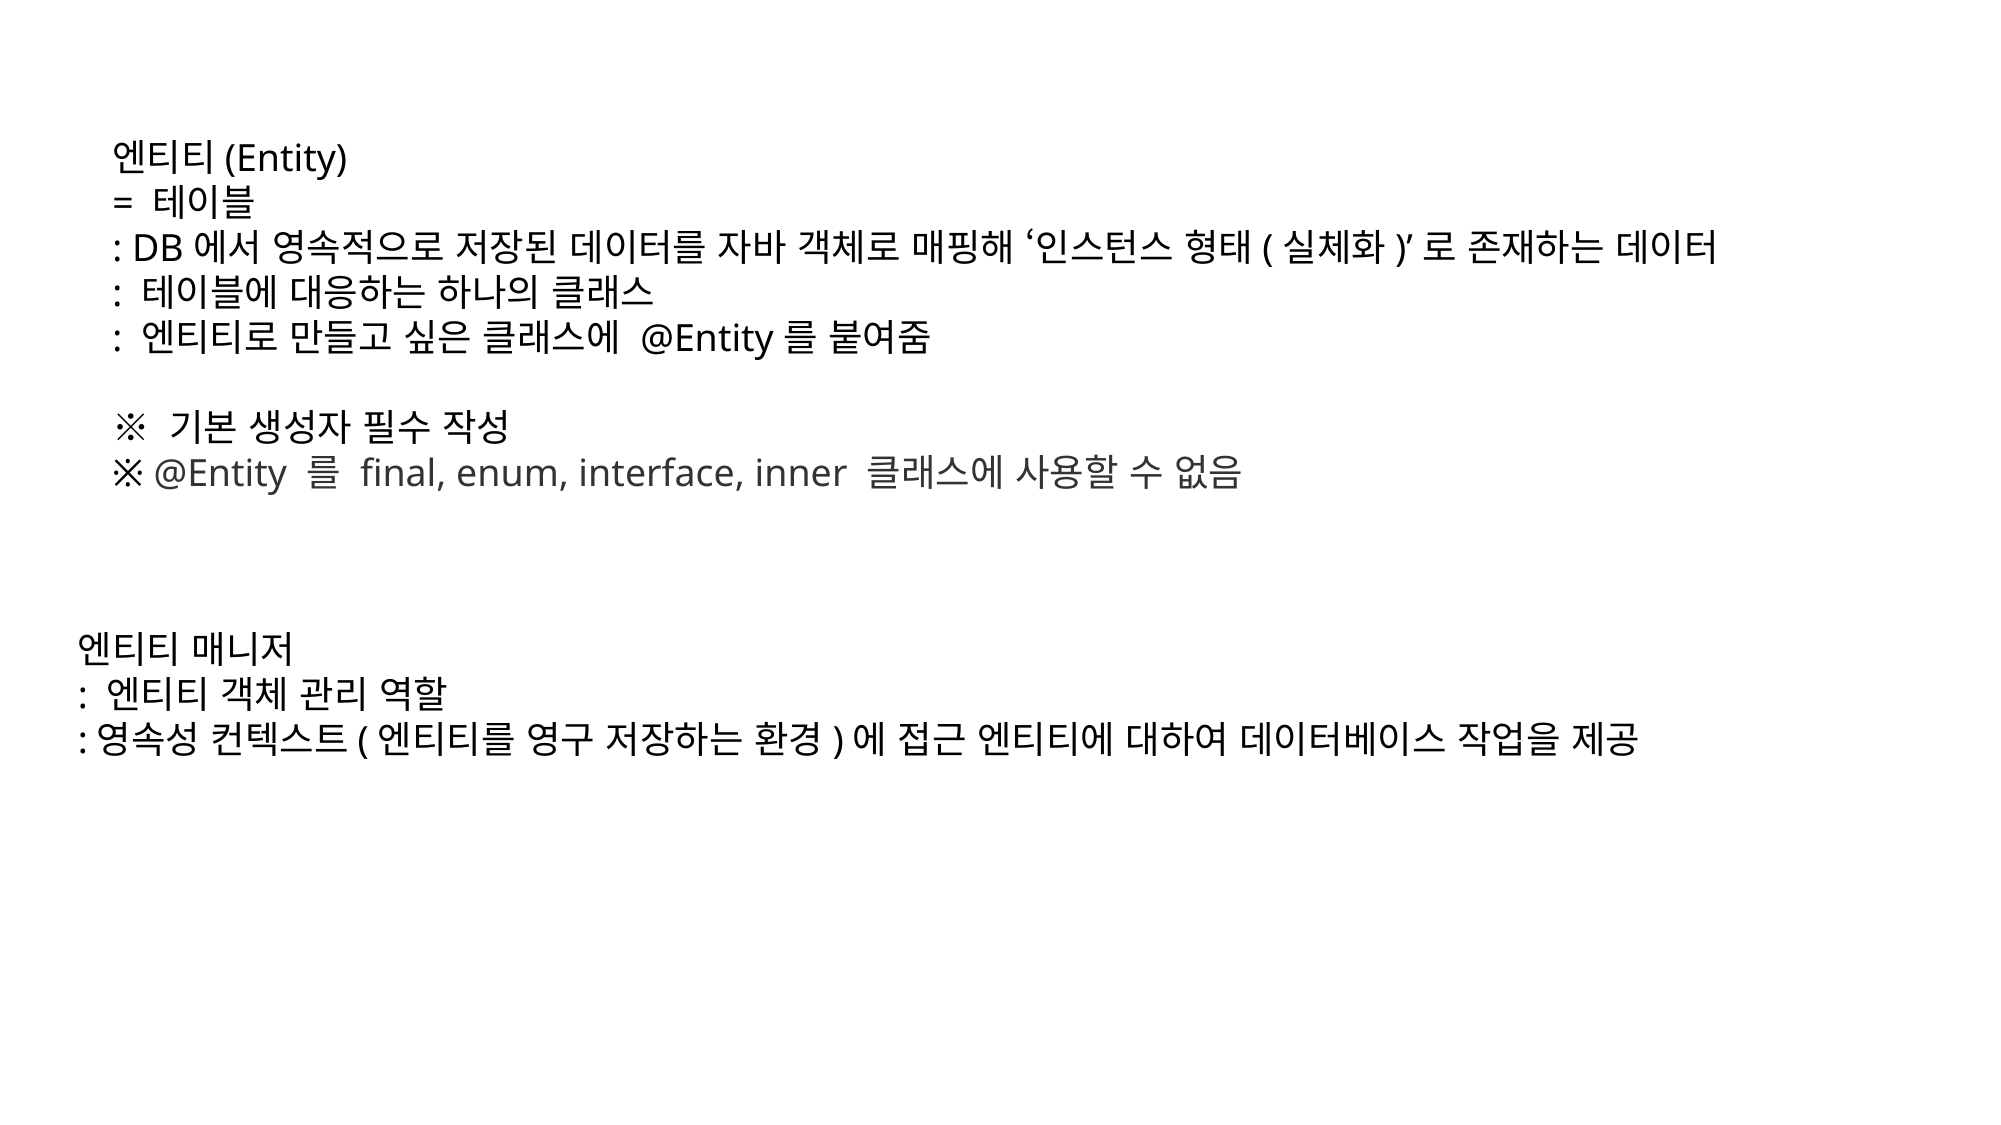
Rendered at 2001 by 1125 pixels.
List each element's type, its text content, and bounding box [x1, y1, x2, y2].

text_box 엔티티(Entity) = 테이블 : DB에서 영속적으로 저장된 데이터를 자바 객체로 매핑해 ‘인스턴스 형태(실체화)’로 존재하는 데이터 : 테이블에 대응하는 하나의 클래스 : 엔티티로 만들고 싶은 클래스에 @Entity를 붙여줌 ※ 기본 생성자 필수 작성 ※ @Entity 를 final, enum, interface, inner 클래스에 사용할 수 없음 [97, 126, 1734, 546]
text_box 엔티티 매니저 : 엔티티 객체 관리 역할 :영속성 컨텍스트(엔티티를 영구 저장하는 환경)에 접근 엔티티에 대하여 데이터베이스 작업을 제공 [63, 618, 1845, 814]
